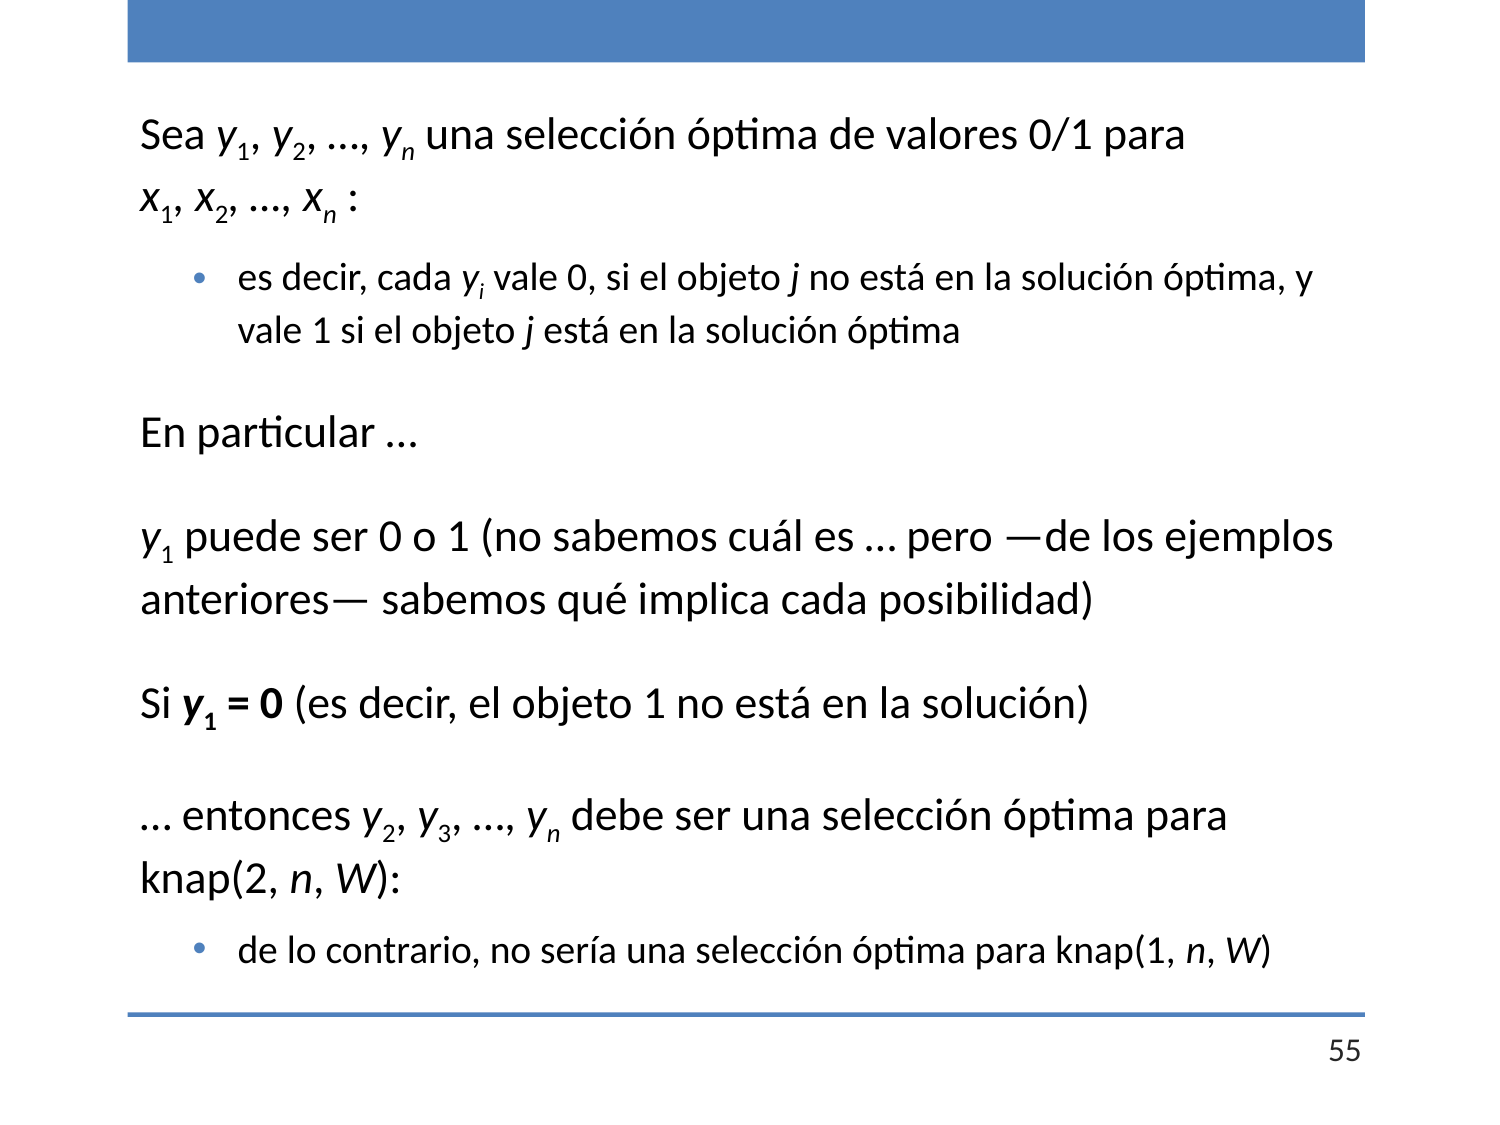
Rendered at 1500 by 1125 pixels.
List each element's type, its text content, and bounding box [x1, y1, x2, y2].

list Sea y1, y2, …, yn una selección óptima de valores 0/1 para x1, x2, …, xn : es decir, cada yi vale 0, si el objeto j no está en la solución óptima, y vale 1 si el objeto j está en la solución óptima En particular … y1 puede ser 0 o 1 (no sabemos cuál es … pero —de los ejemplos anteriores— sabemos qué implica cada posibilidad) Si y1 = 0 (es decir, el objeto 1 no está en la solución) … entonces y2, y3, …, yn debe ser una selección óptima para knap(2, n, W): de lo contrario, no sería una selección óptima para knap(1, n, W) [125, 82, 1363, 993]
slide_number 55 [1251, 1018, 1377, 1079]
